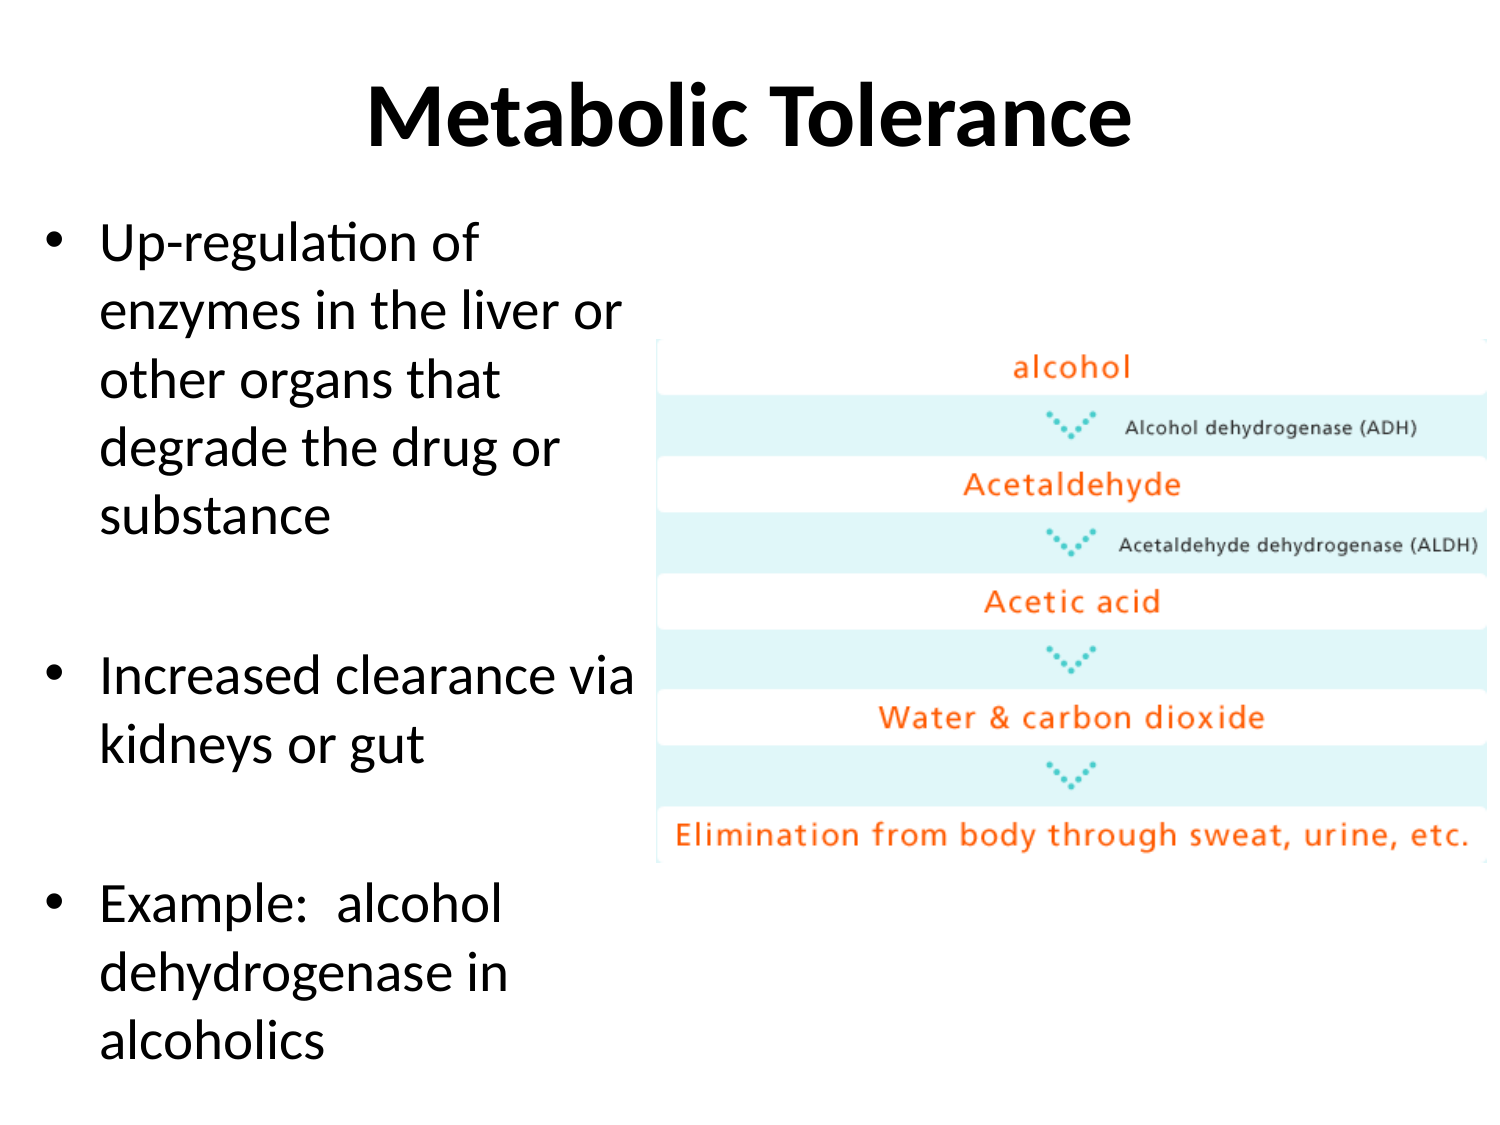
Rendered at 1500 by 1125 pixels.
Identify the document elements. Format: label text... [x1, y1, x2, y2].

title Metabolic Tolerance [75, 15, 1425, 204]
list Up-regulation of enzymes in the liver or other organs that degrade the drug or substance Increased clearance via kidneys or gut Example: alcohol dehydrogenase in alcoholics [29, 196, 670, 1084]
picture [656, 339, 1487, 863]
